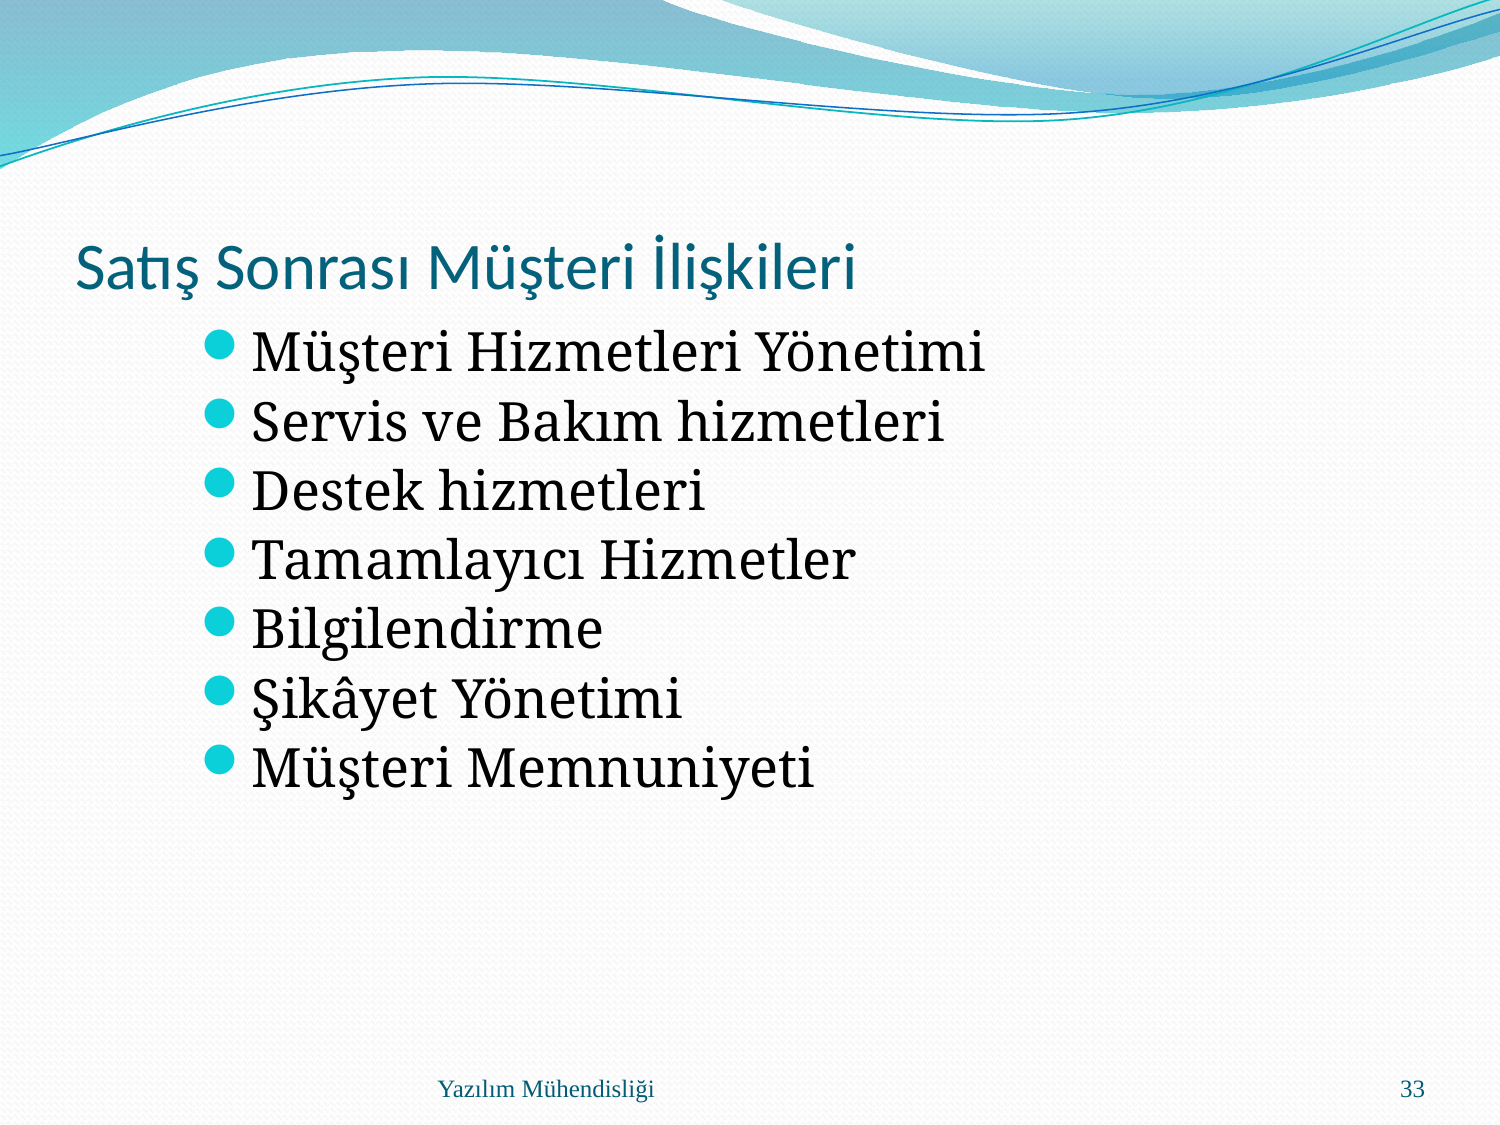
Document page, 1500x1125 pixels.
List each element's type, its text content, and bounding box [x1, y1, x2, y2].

footer Yazılım Mühendisliği [437, 1042, 988, 1103]
list Müşteri Hizmetleri Yönetimi Servis ve Bakım hizmetleri Destek hizmetleri Tamamlayıcı Hizmetler Bilgilendirme Şikâyet Yönetimi Müşteri Memnuniyeti [185, 317, 1425, 1038]
title Satış Sonrası Müşteri İlişkileri [75, 115, 1425, 304]
slide_number 33 [1299, 1042, 1425, 1103]
